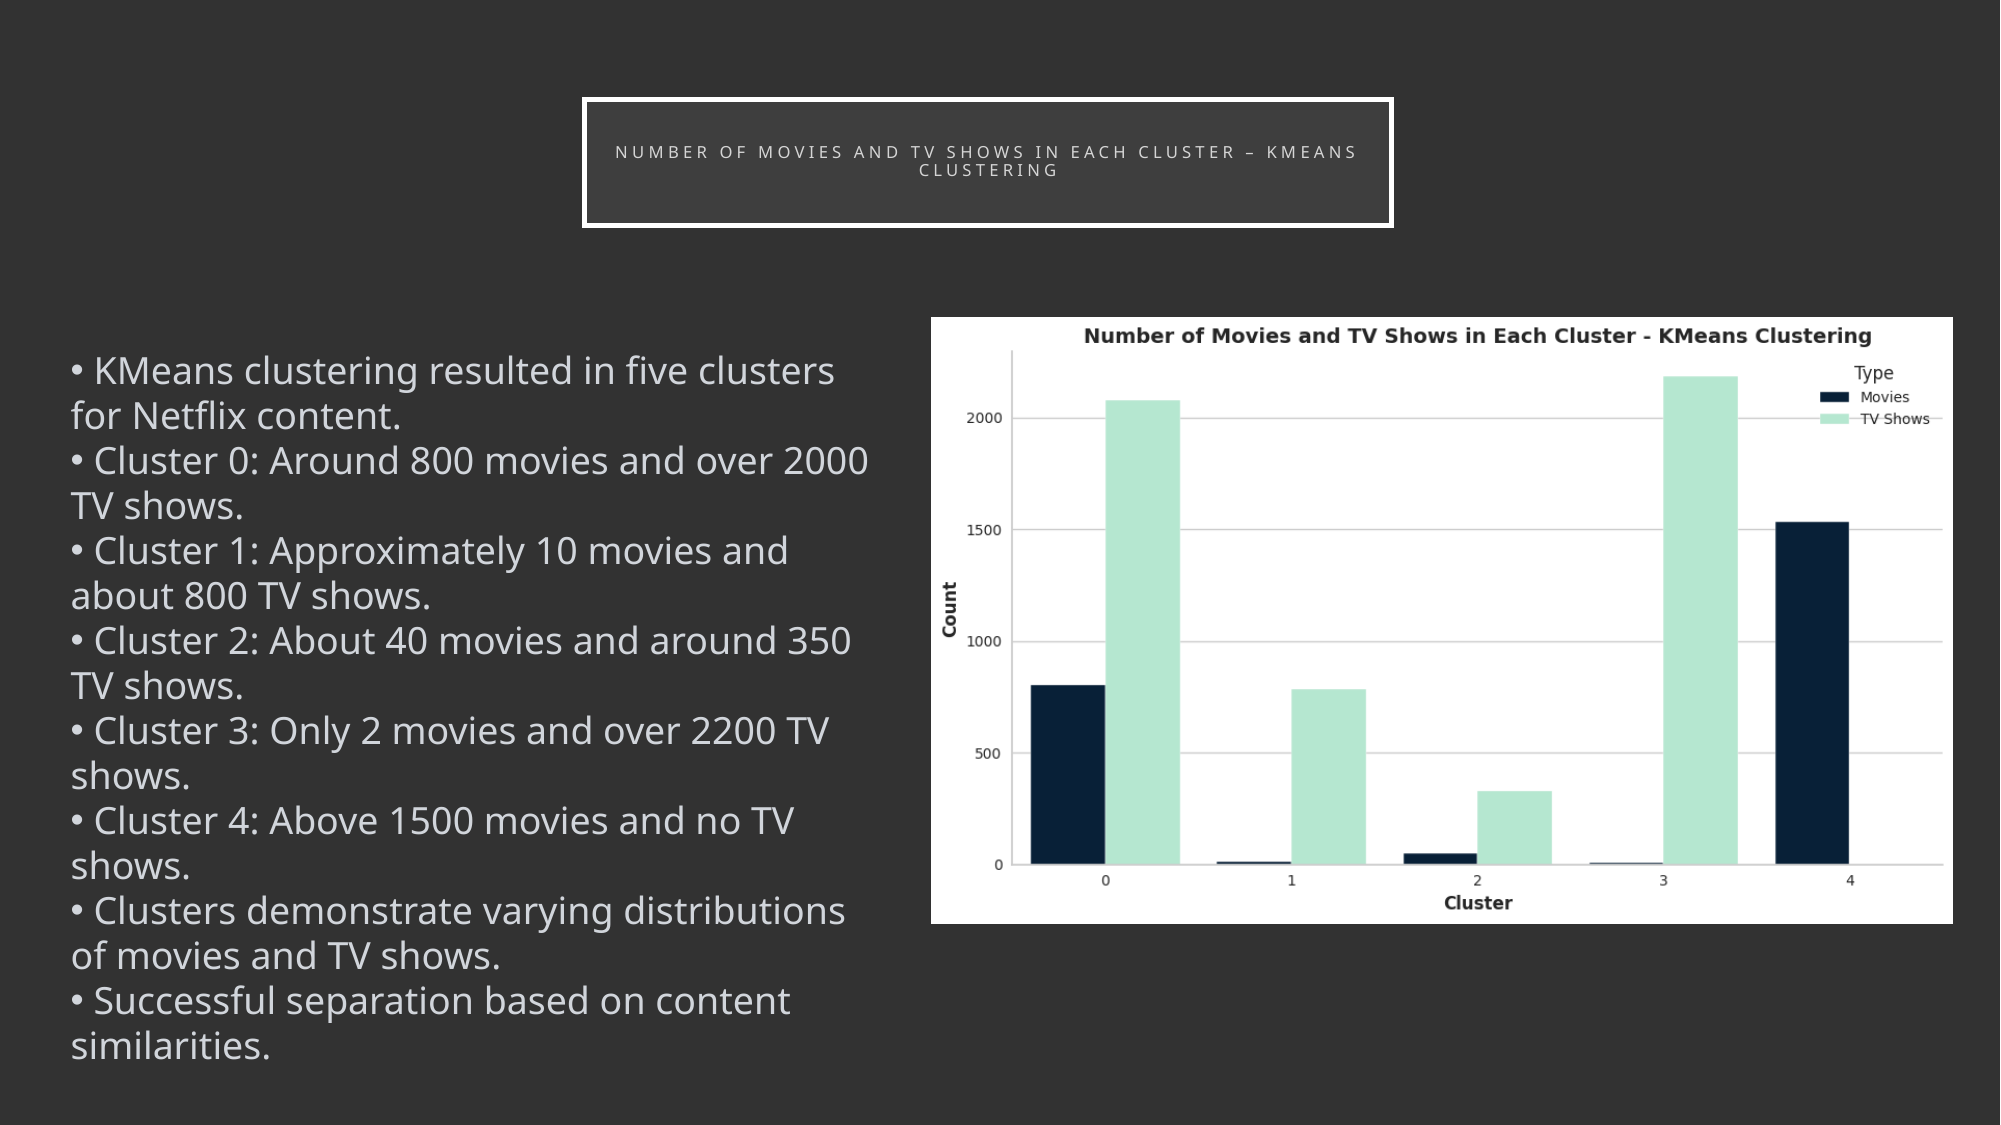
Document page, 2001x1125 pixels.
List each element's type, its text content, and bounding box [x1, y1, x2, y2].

text_box Number of movies and tv shows in each cluster – Kmeans clustering [584, 99, 1392, 226]
picture [931, 317, 1953, 924]
text_box KMeans clustering resulted in five clusters for Netflix content. Cluster 0: Around 800 movies and over 2000 TV shows. Cluster 1: Approximately 10 movies and about 800 TV shows. Cluster 2: About 40 movies and around 350 TV shows. Cluster 3: Only 2 movies and over 2200 TV shows. Cluster 4: Above 1500 movies and no TV shows. Clusters demonstrate varying distributions of movies and TV shows. Successful separation based on content similarities. [55, 339, 906, 1075]
